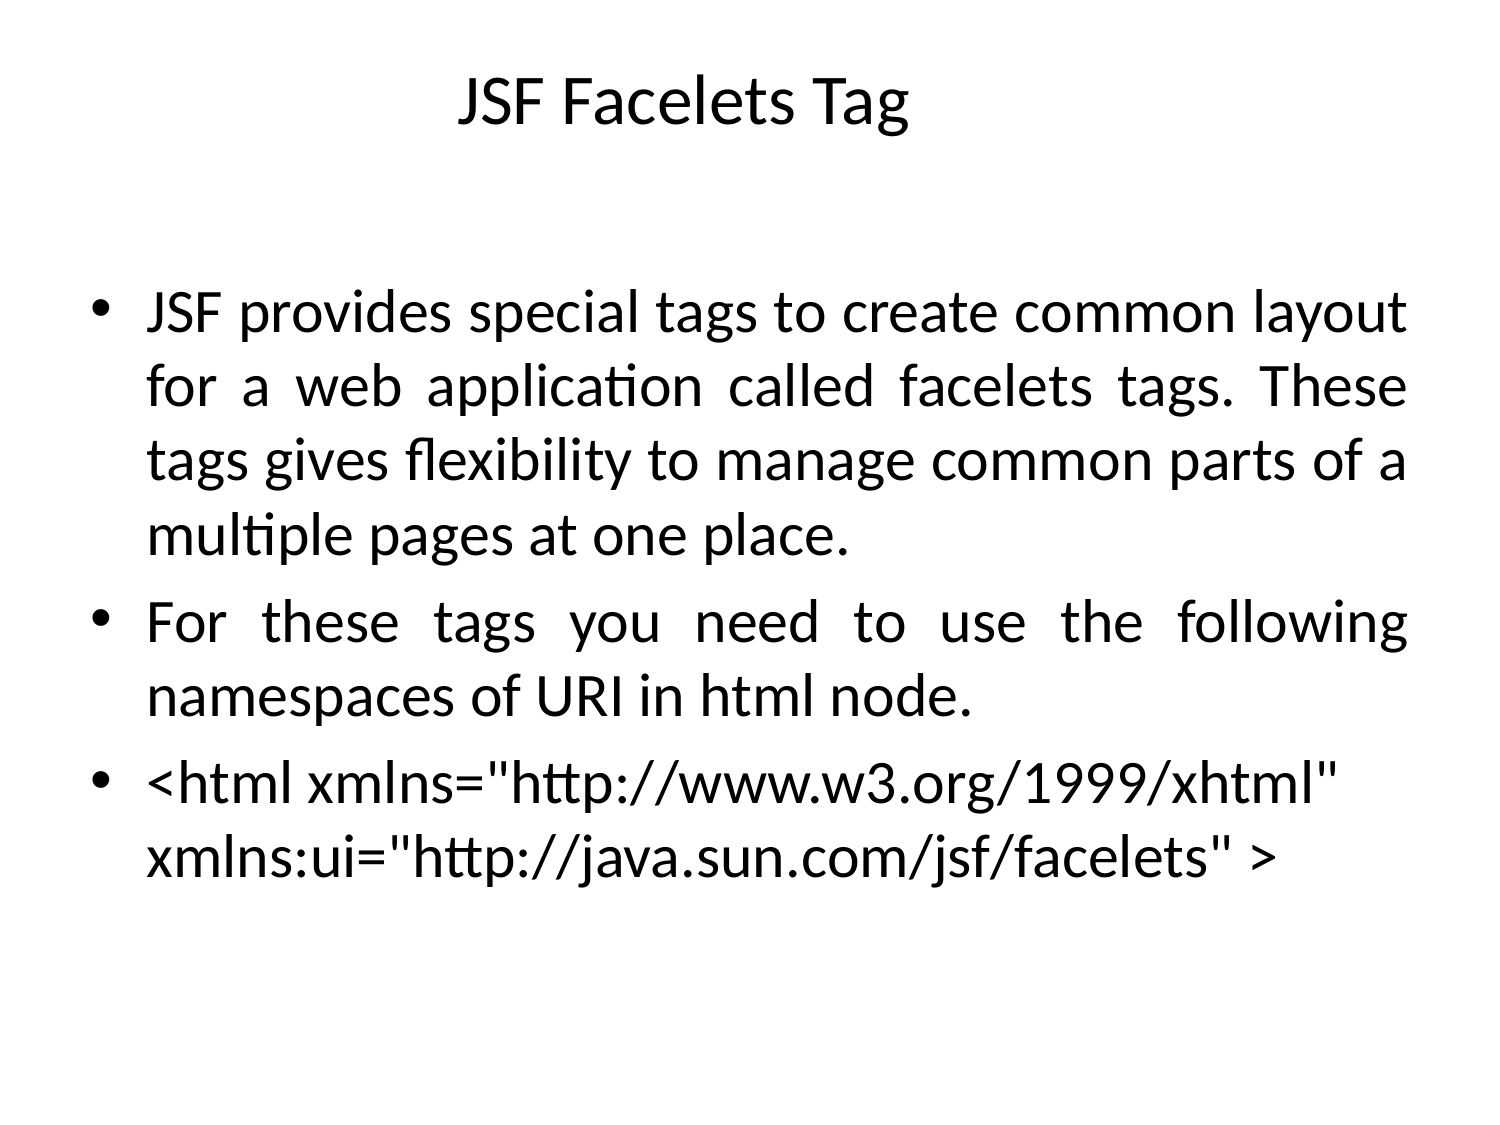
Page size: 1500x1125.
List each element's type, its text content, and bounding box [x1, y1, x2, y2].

list JSF provides special tags to create common layout for a web application called facelets tags. These tags gives flexibility to manage common parts of a multiple pages at one place. For these tags you need to use the following namespaces of URI in html node. <html xmlns="http://www.w3.org/1999/xhtml" xmlns:ui="http://java.sun.com/jsf/facelets" > [75, 262, 1425, 1005]
title JSF Facelets Tag [75, 45, 1425, 233]
